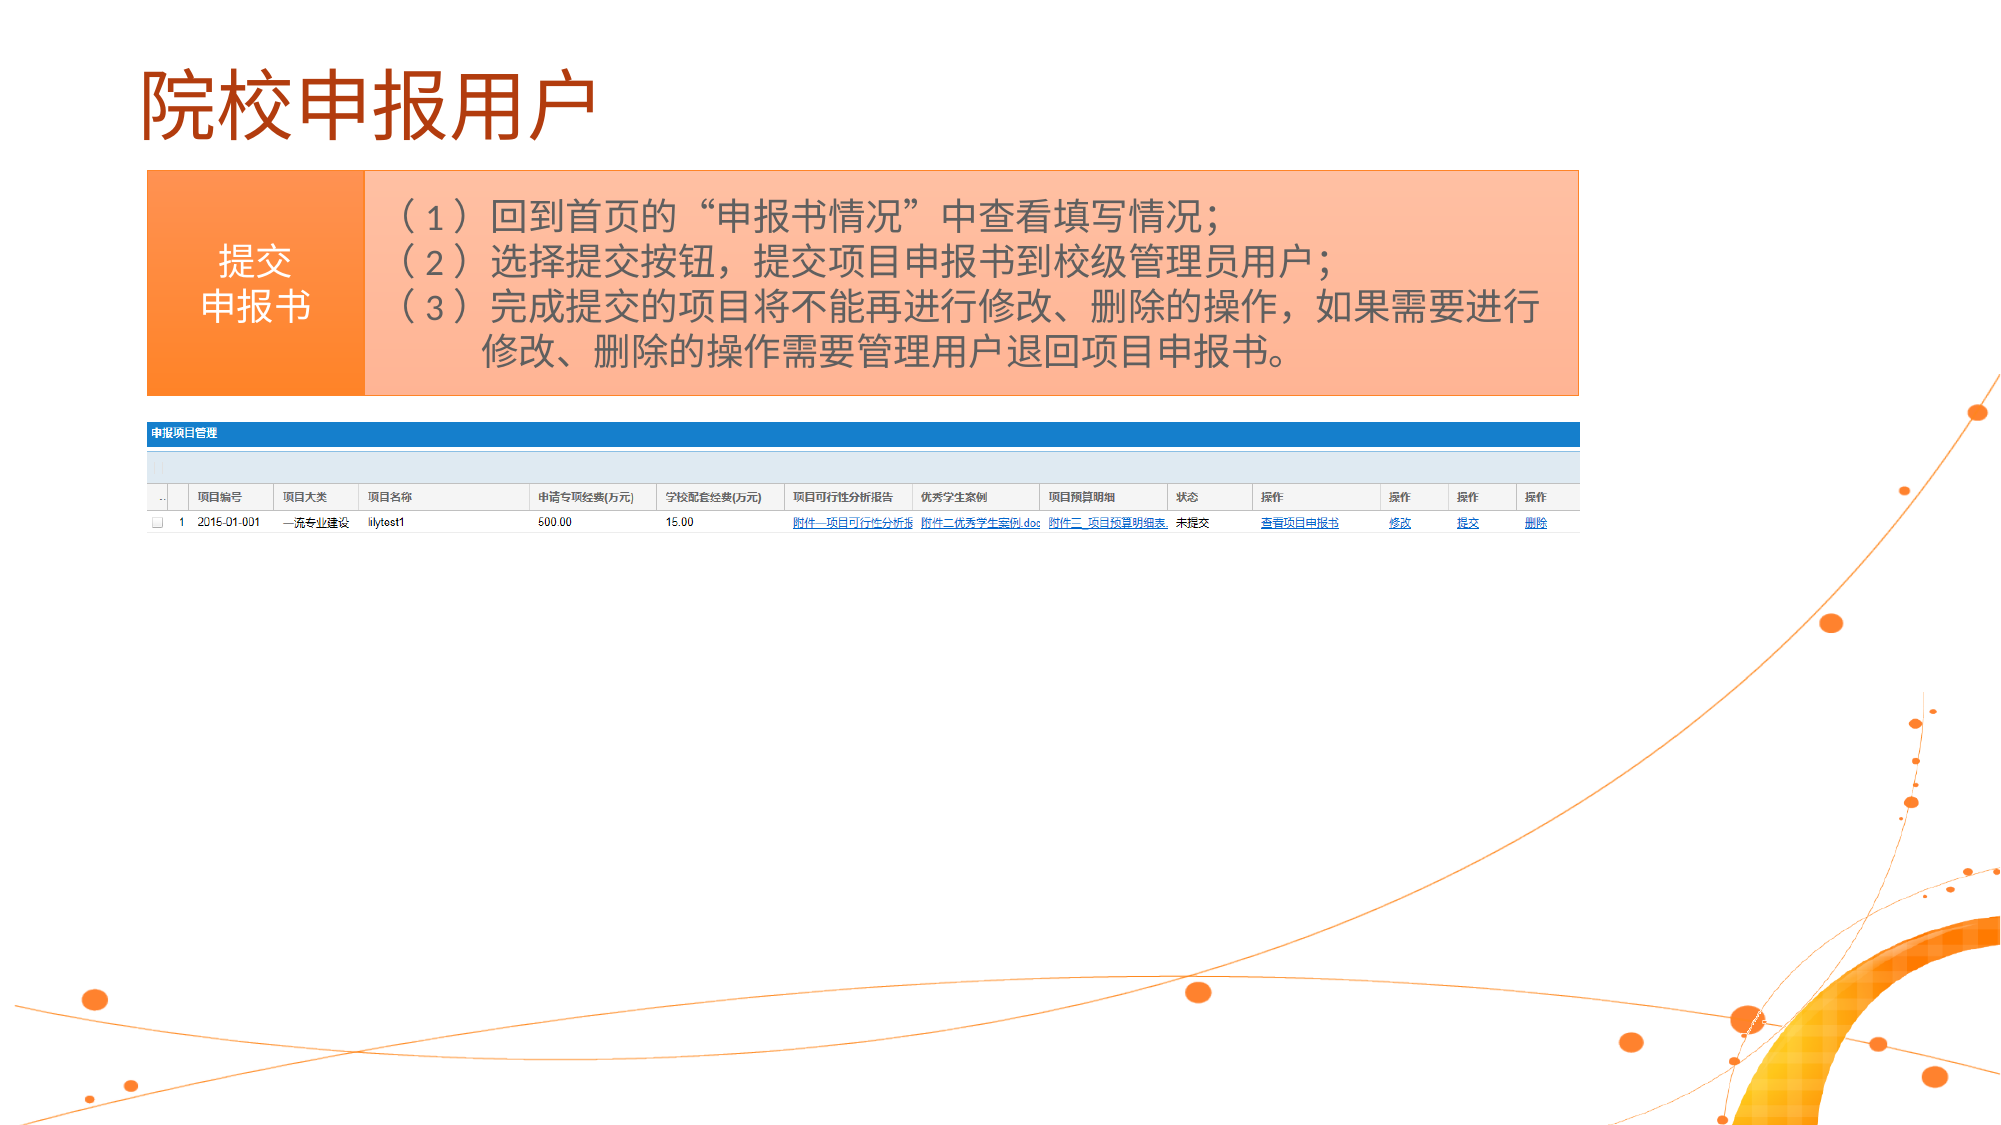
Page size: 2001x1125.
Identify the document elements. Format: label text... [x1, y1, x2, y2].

text_box （1）回到首页的“申报书情况”中查看填写情况； （2）选择提交按钮，提交项目申报书到校级管理员用户； （3）完成提交的项目将不能再进行修改、删除的操作，如果需要进行 修改、删除的操作需要管理用户退回项目申报书。 [363, 170, 1579, 396]
title 院校申报用户 [123, 60, 1876, 160]
picture [14, 374, 2001, 1125]
text_box 提交 申报书 [147, 170, 363, 396]
